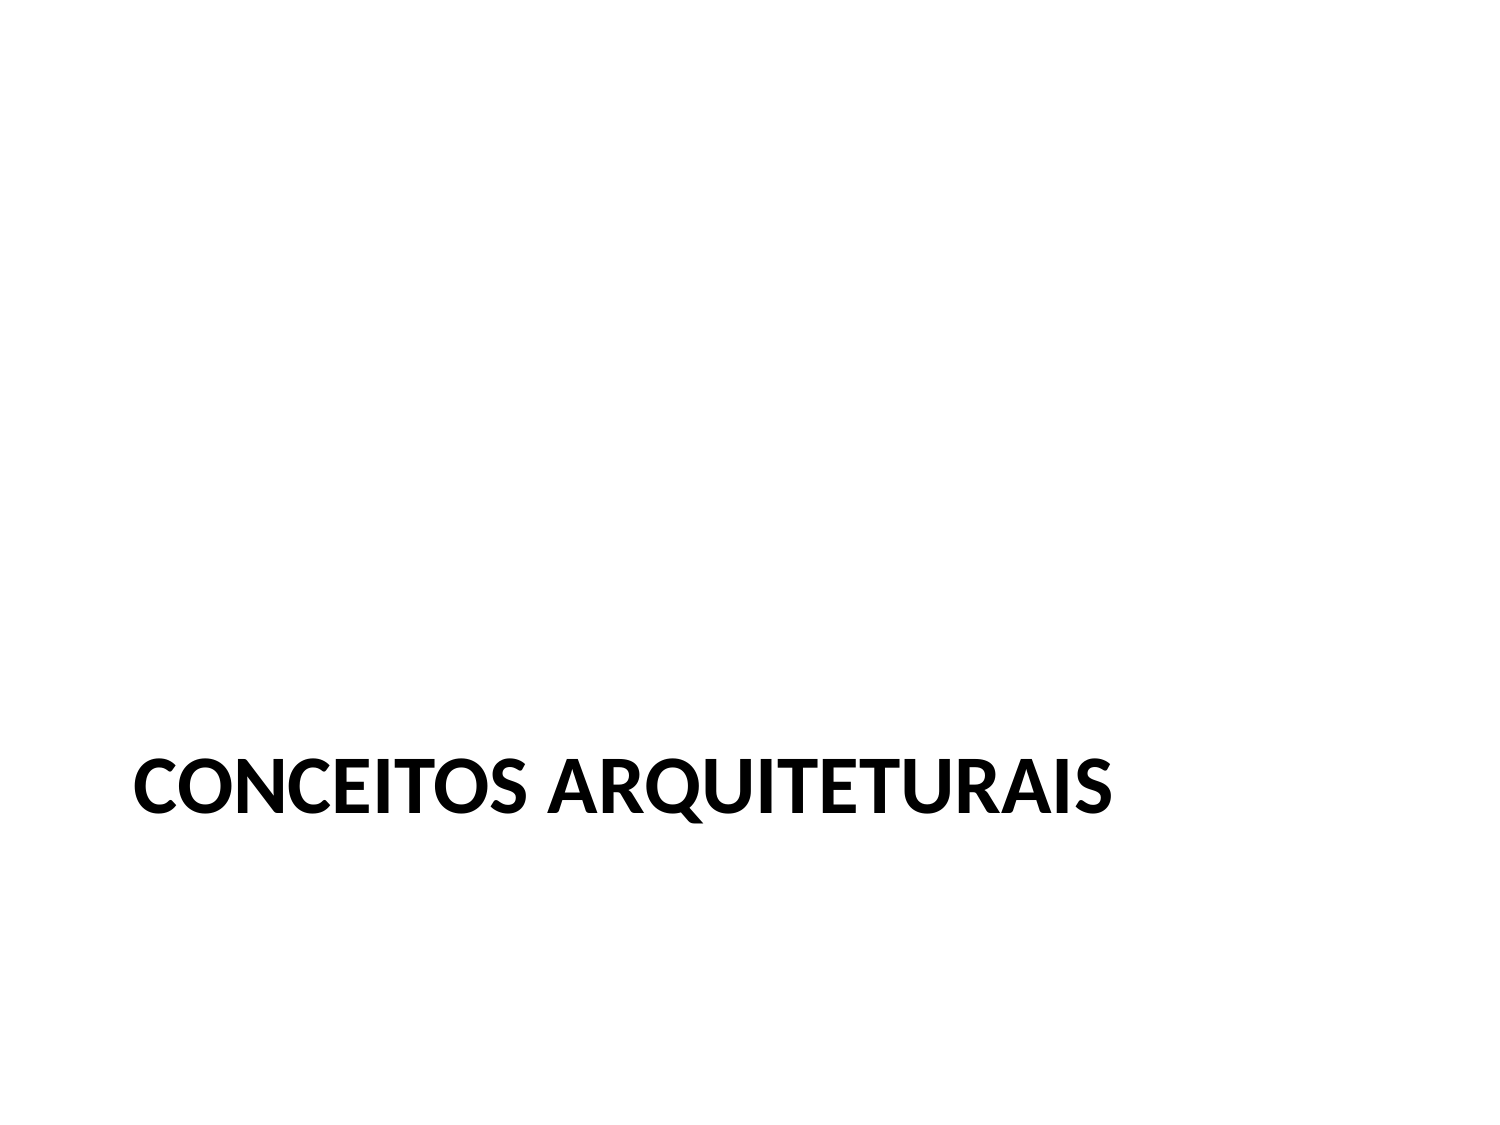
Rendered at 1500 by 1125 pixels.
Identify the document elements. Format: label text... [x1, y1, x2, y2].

title Conceitos Arquiteturais [118, 722, 1394, 947]
